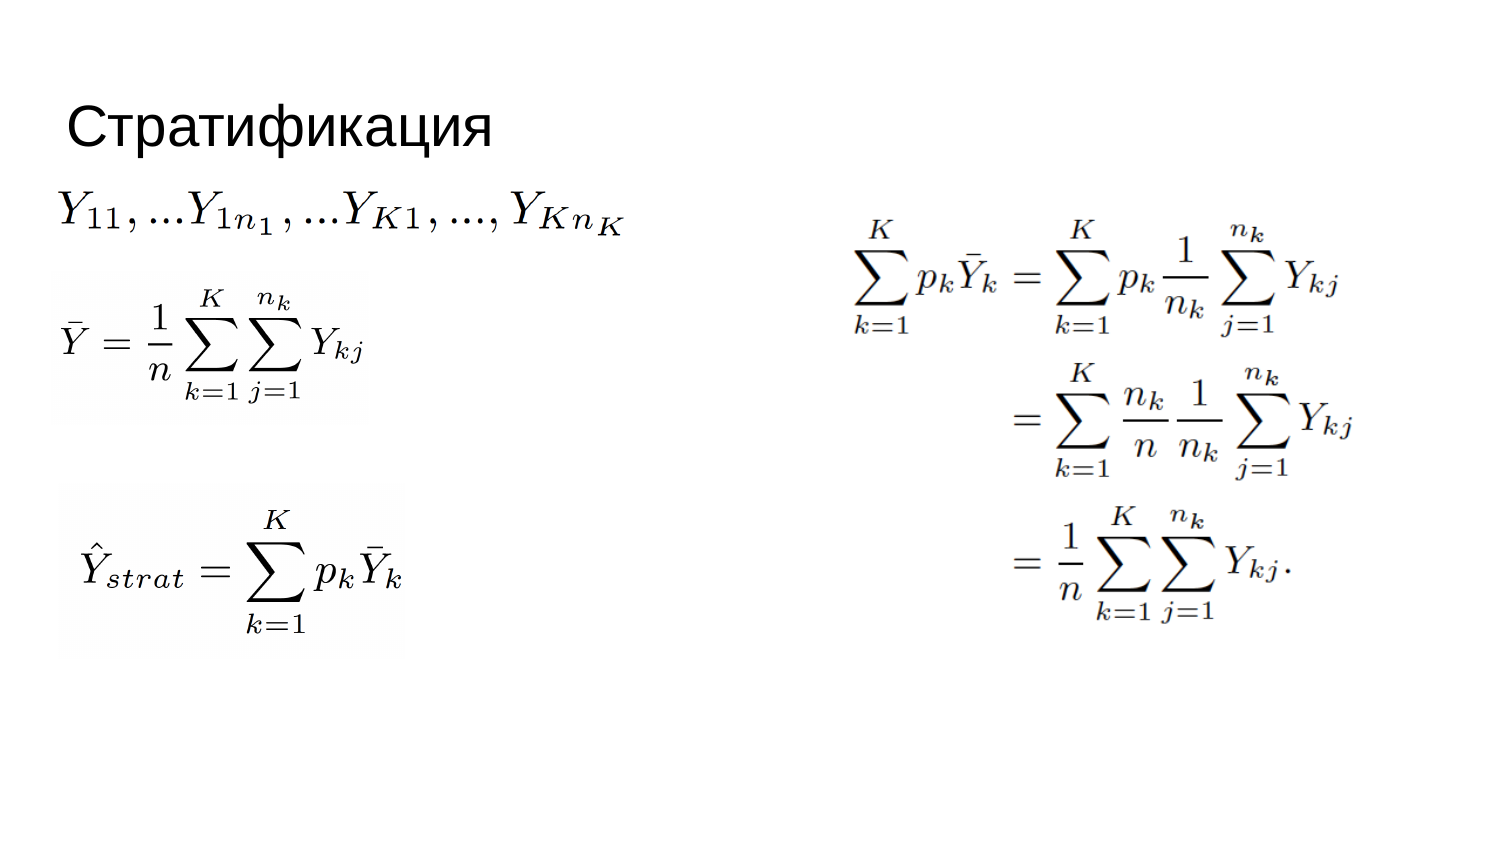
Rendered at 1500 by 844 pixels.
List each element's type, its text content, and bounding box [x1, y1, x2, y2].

picture [57, 483, 405, 659]
picture [50, 166, 628, 242]
title Стратификация [51, 72, 1449, 167]
picture [775, 187, 1437, 659]
picture [50, 270, 369, 425]
